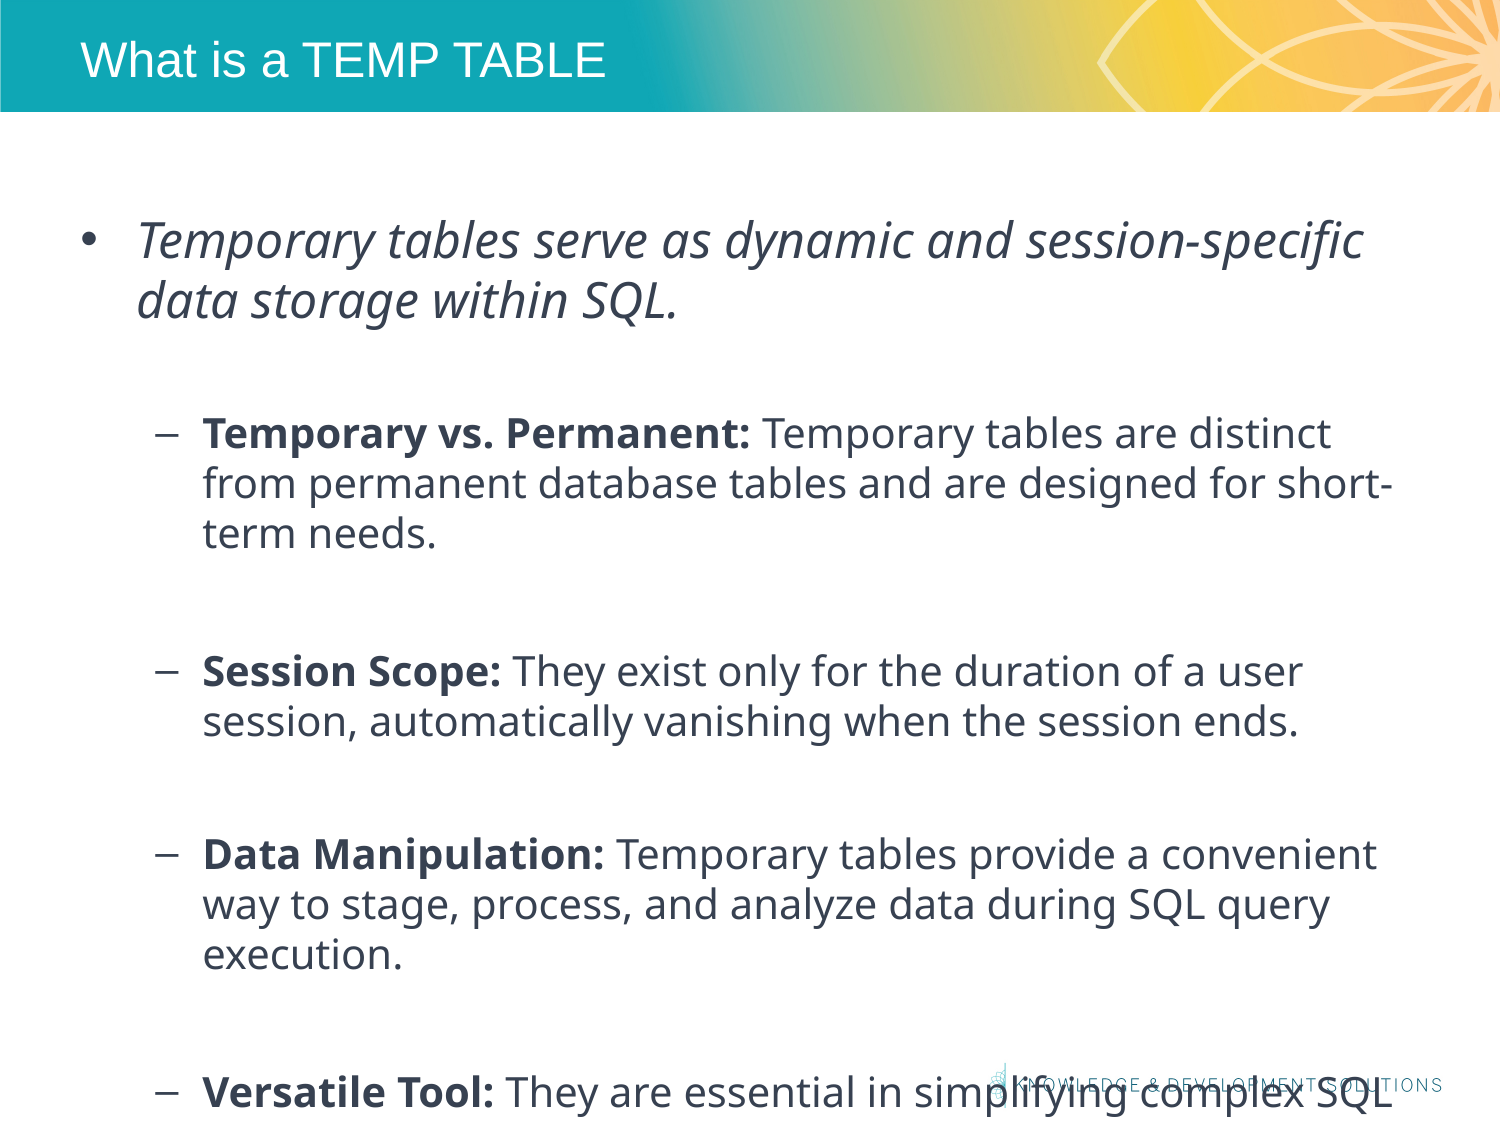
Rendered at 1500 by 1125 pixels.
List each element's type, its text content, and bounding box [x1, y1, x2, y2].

title What is a TEMP TABLE [65, 19, 1416, 90]
picture [0, 0, 1500, 112]
picture [971, 1051, 1500, 1125]
list Temporary tables serve as dynamic and session-specific data storage within SQL. Temporary vs. Permanent: Temporary tables are distinct from permanent database tables and are designed for short-term needs. Session Scope: They exist only for the duration of a user session, automatically vanishing when the session ends. Data Manipulation: Temporary tables provide a convenient way to stage, process, and analyze data during SQL query execution. Versatile Tool: They are essential in simplifying complex SQL operations and optimizing query performance. [65, 200, 1416, 1022]
